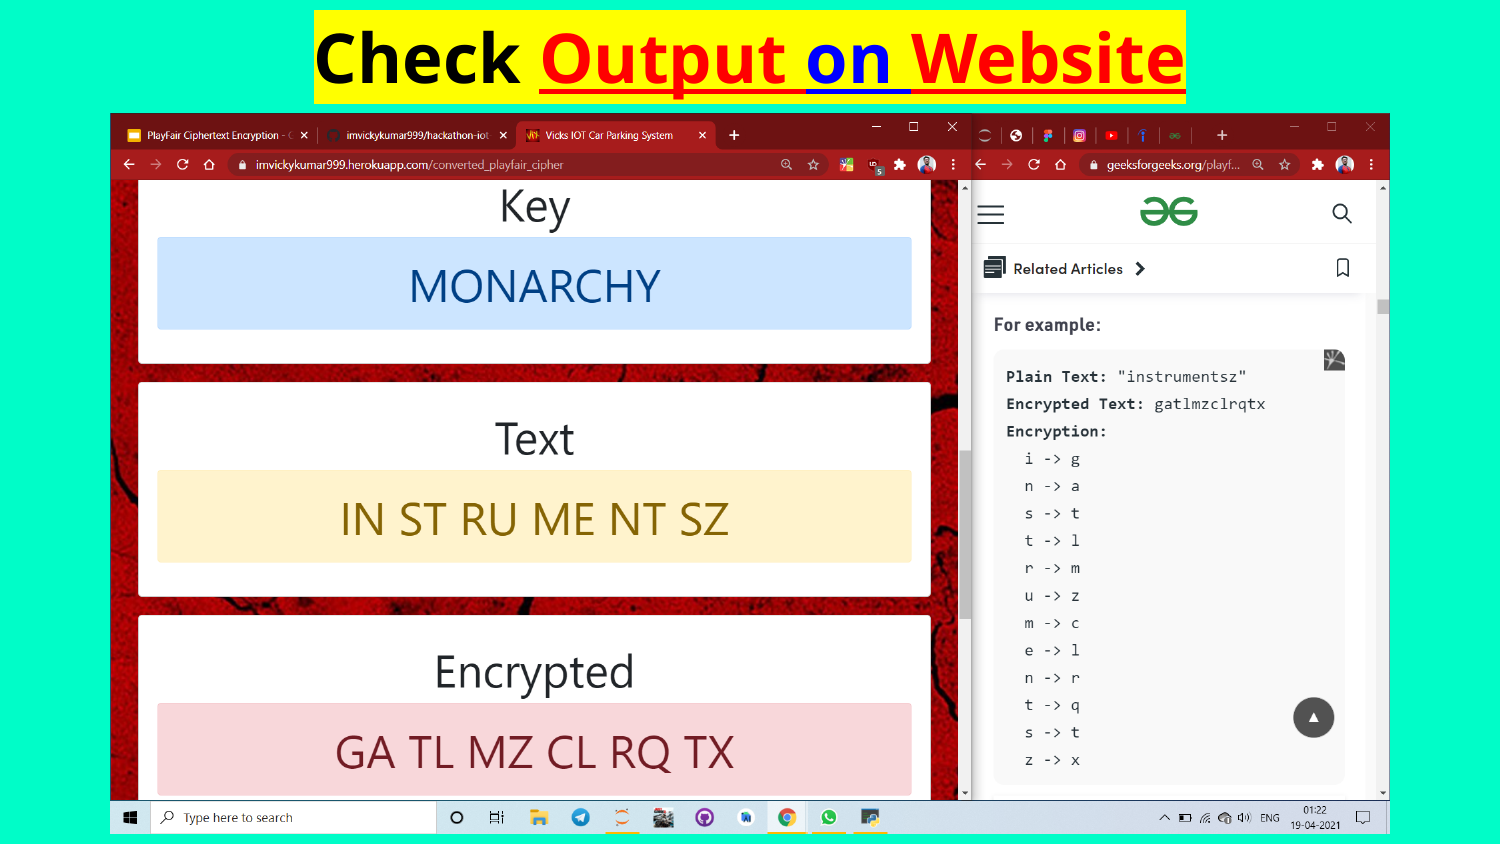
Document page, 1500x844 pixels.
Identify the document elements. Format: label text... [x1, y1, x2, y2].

picture [109, 113, 1391, 834]
text_box Check Output on Website [275, 0, 1225, 111]
